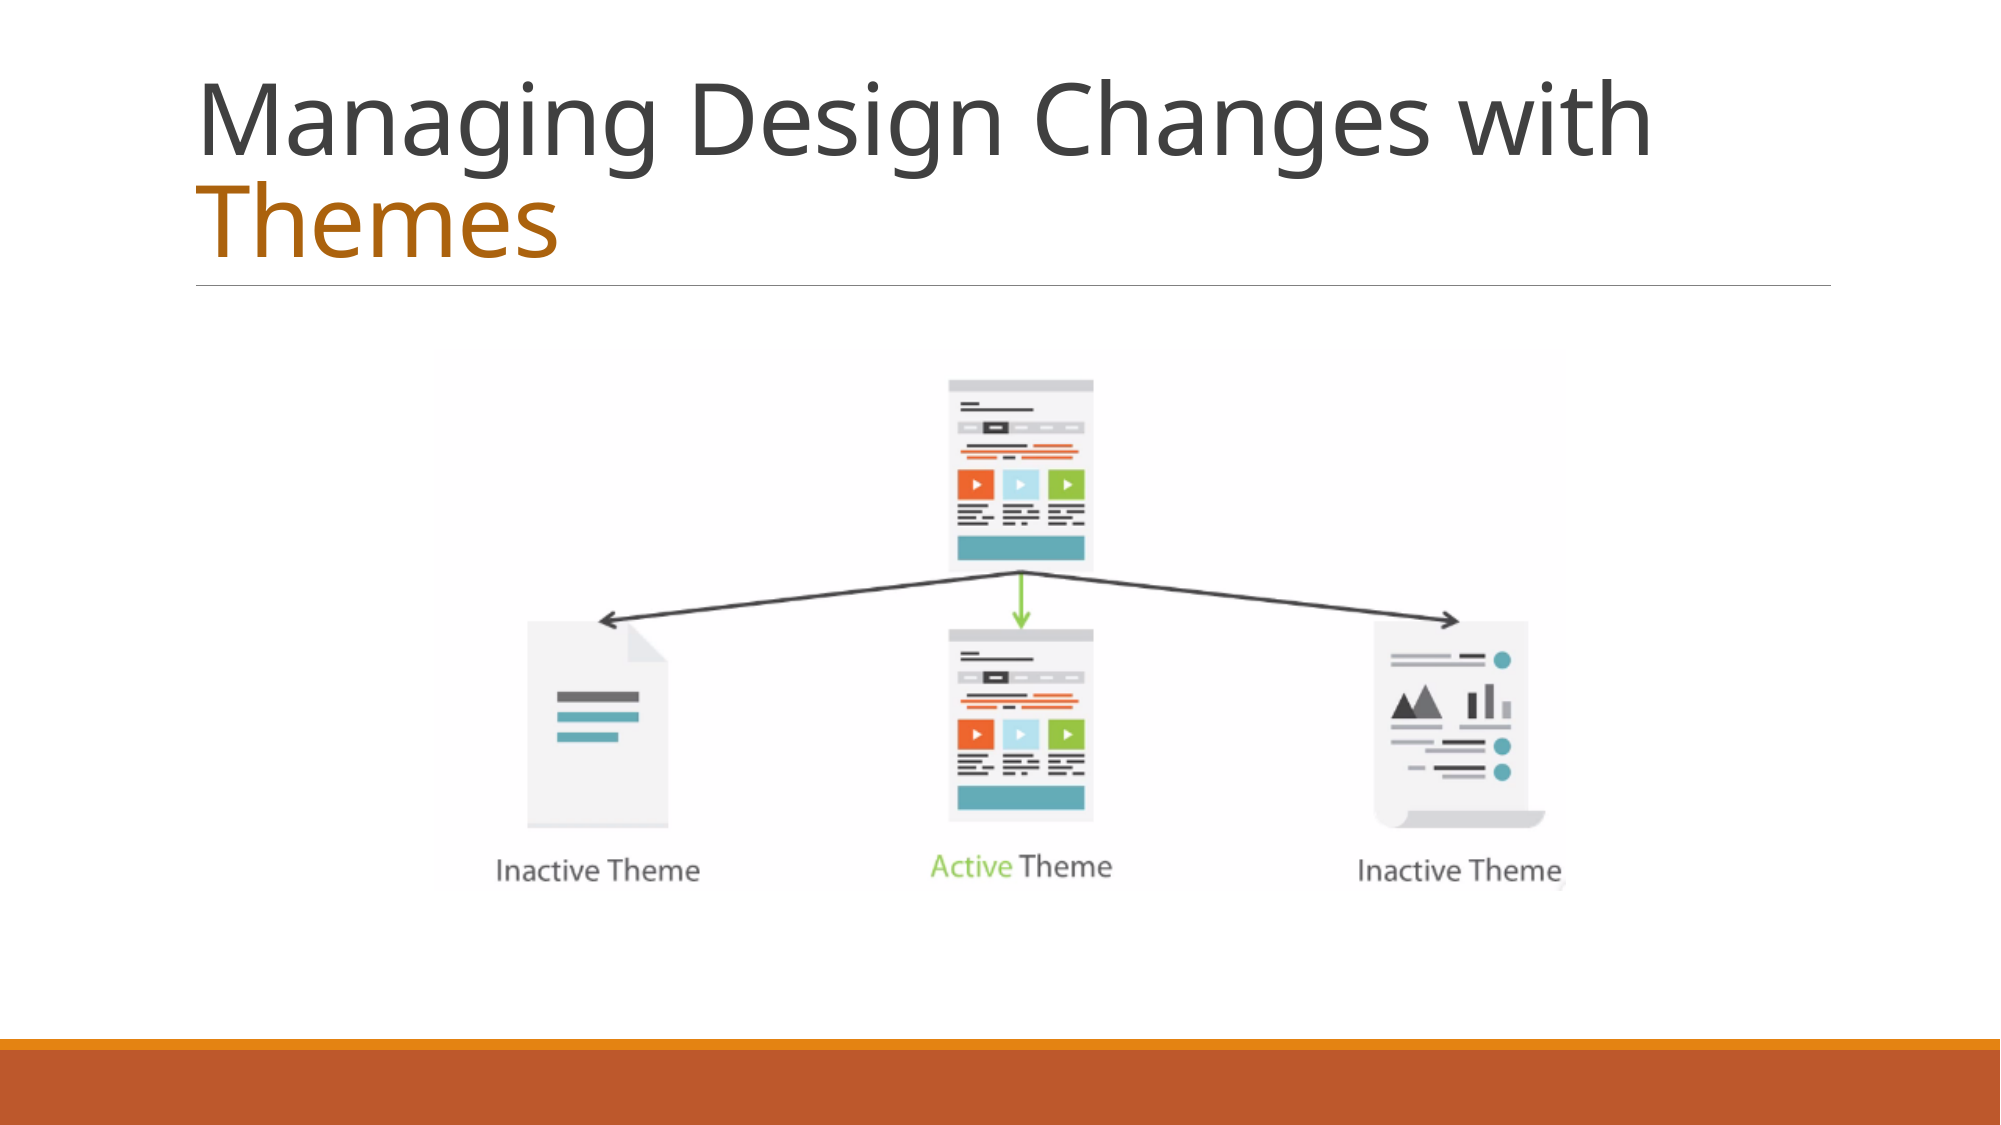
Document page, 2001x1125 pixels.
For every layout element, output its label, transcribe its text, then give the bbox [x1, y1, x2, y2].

picture [433, 349, 1567, 891]
title Managing Design Changes with Themes [180, 47, 1830, 285]
